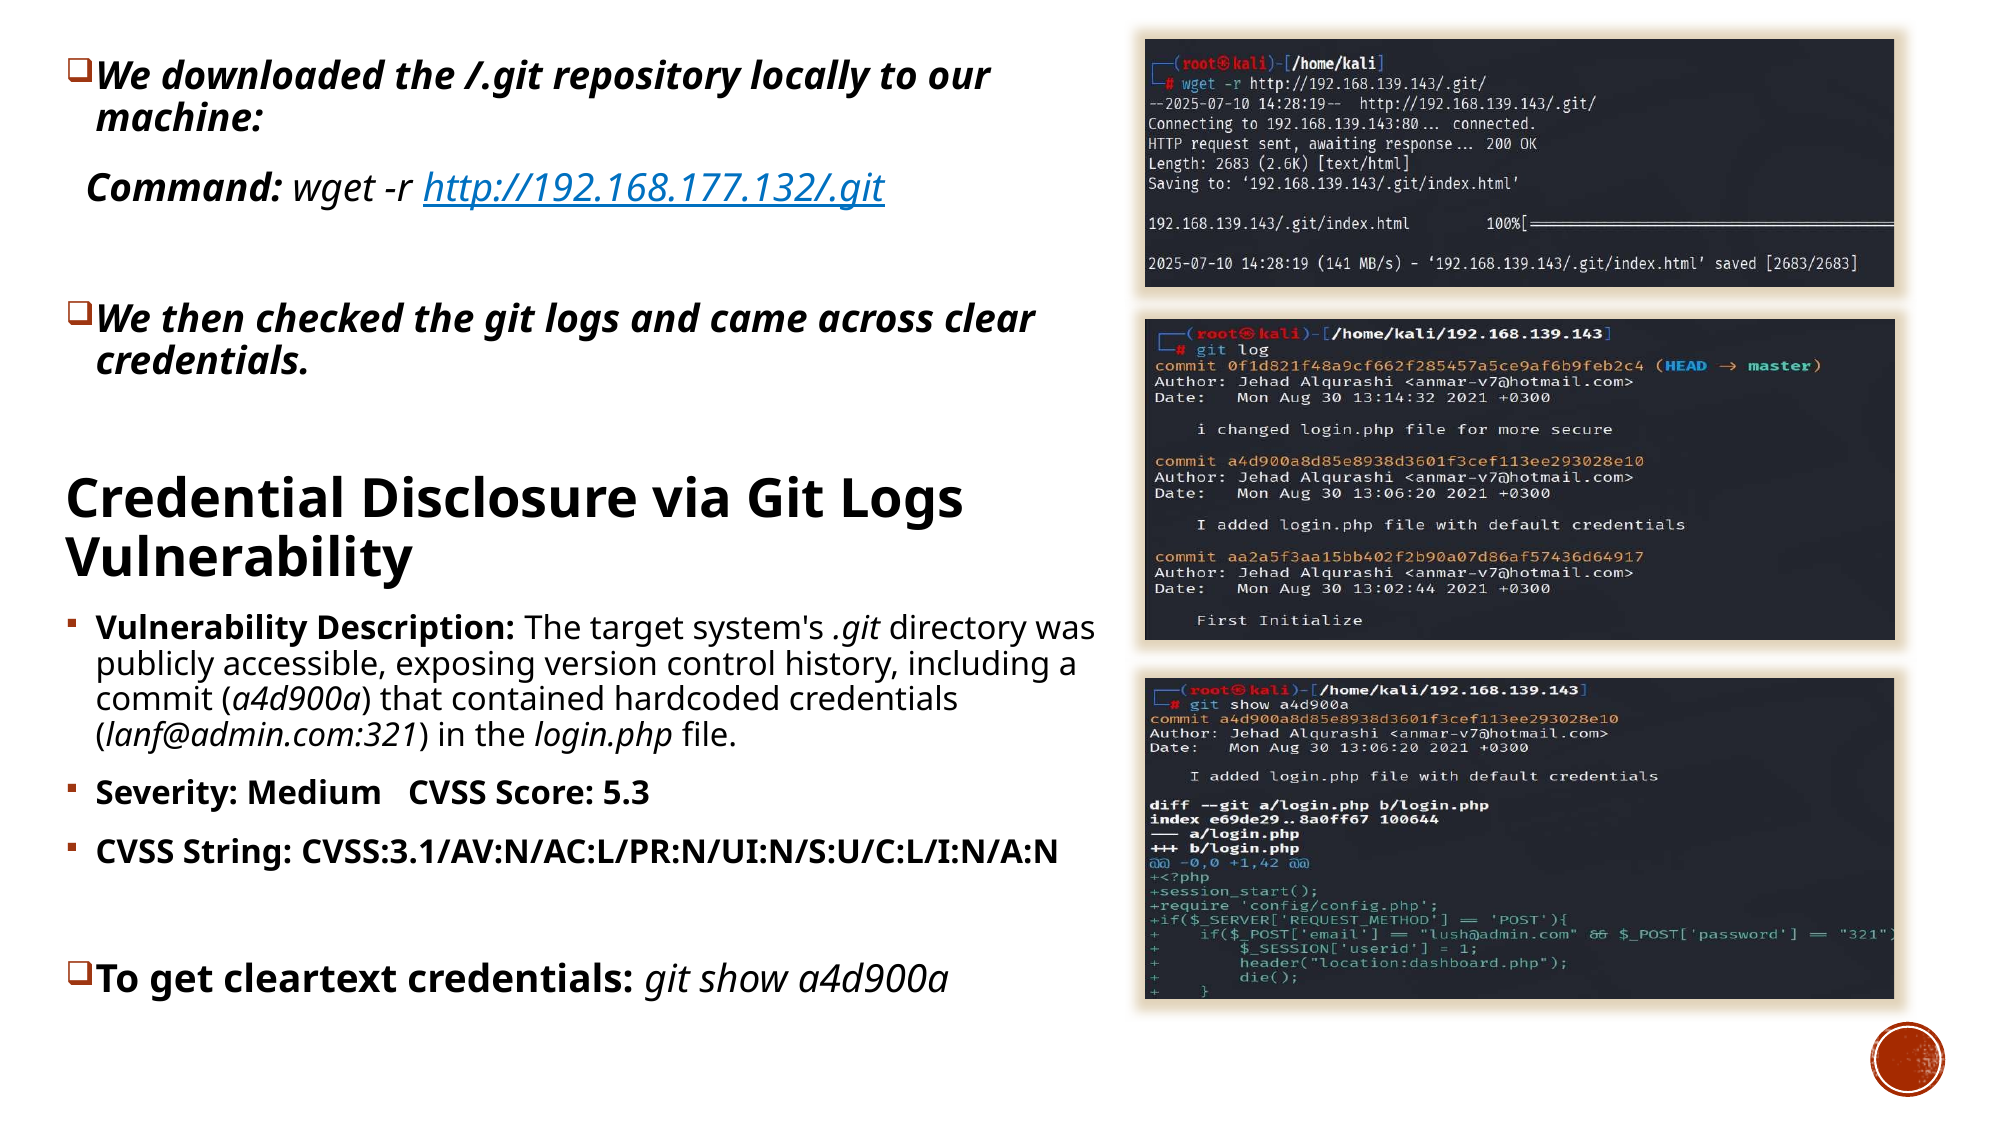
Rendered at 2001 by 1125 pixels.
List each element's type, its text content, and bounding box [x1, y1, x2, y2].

picture [1145, 39, 1895, 287]
list We downloaded the /.git repository locally to our machine: Command: wget -r http://192.168.177.132/.git We then checked the git logs and came across clear credentials. Credential Disclosure via Git Logs Vulnerability Vulnerability Description: The target system's .git directory was publicly accessible, exposing version control history, including a commit (a4d900a) that contained hardcoded credentials (lanf@admin.com:321) in the login.php file. Severity: Medium CVSS Score: 5.3 CVSS String: CVSS:3.1/AV:N/AC:L/PR:N/UI:N/S:U/C:L/I:N/A:N To get cleartext credentials: git show a4d900a [50, 48, 1127, 1013]
picture [1145, 678, 1895, 999]
picture [1145, 319, 1895, 640]
